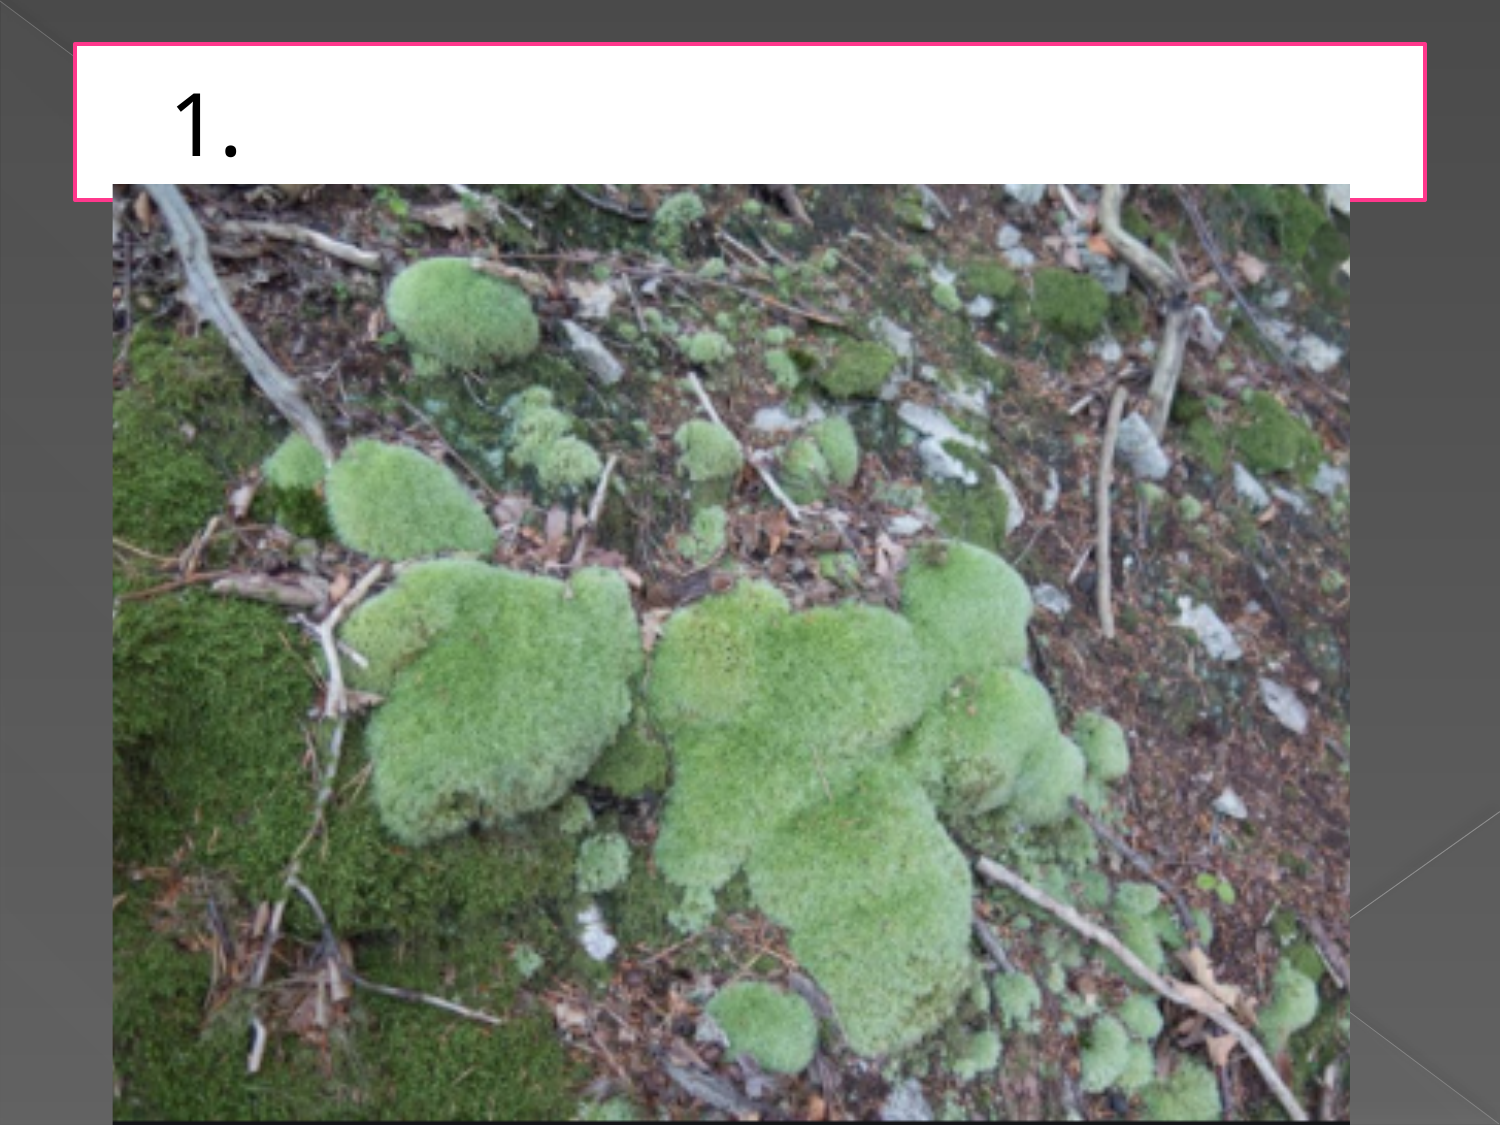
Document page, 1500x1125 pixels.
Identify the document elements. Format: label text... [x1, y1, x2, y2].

picture [112, 184, 1351, 1125]
title 1. [73, 42, 1427, 202]
